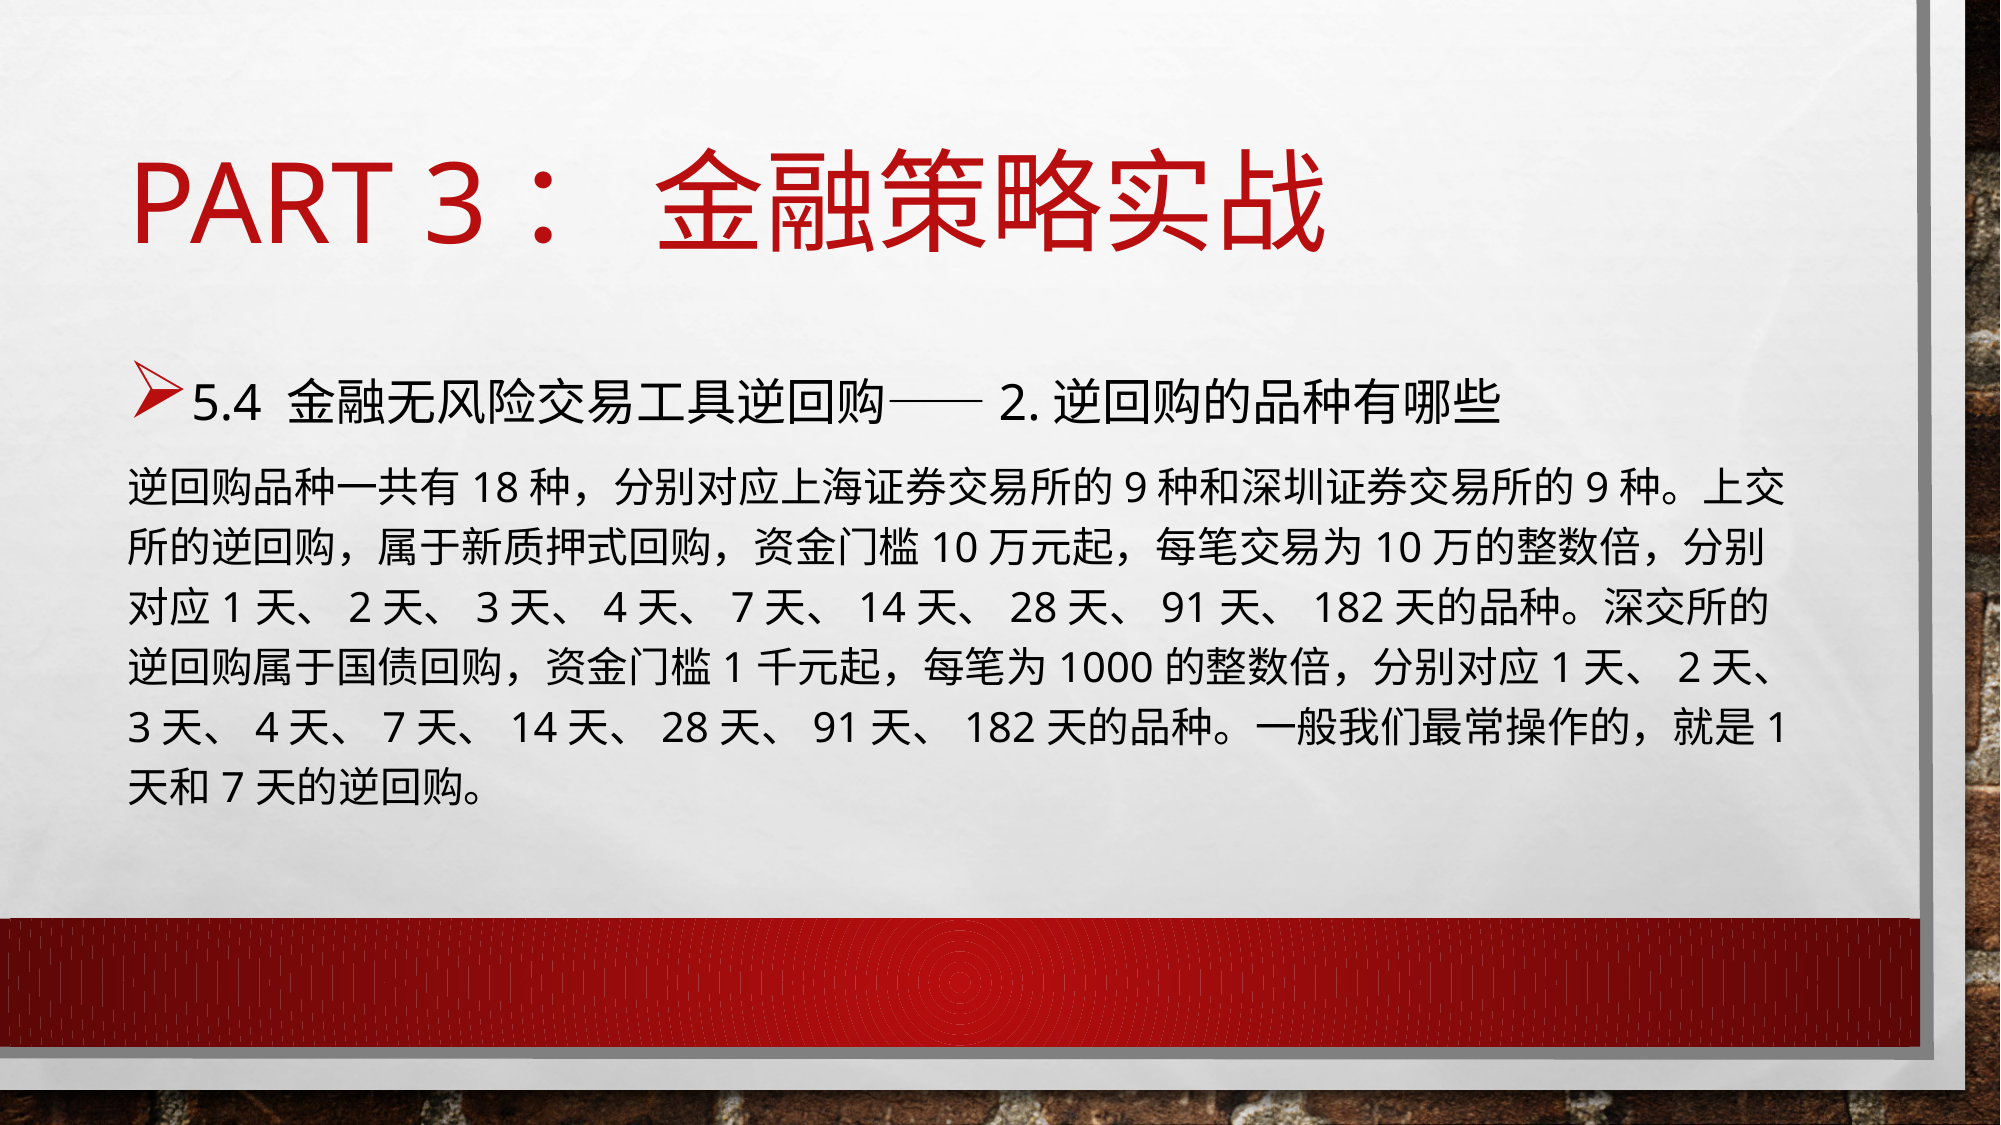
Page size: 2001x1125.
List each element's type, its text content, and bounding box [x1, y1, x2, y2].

title Part 3： 金融策略实战 [112, 112, 1847, 302]
picture [0, 0, 2000, 1125]
list 5.4 金融无风险交易工具逆回购——2.逆回购的品种有哪些 逆回购品种一共有18种，分别对应上海证券交易所的9种和深圳证券交易所的9种。上交所的逆回购，属于新质押式回购，资金门槛10万元起，每笔交易为10万的整数倍，分别对应1天、2天、3天、4天、7天、14天、28天、91天、182天的品种。深交所的逆回购属于国债回购，资金门槛1千元起，每笔为1000的整数倍，分别对应1天、2天、3天、4天、7天、14天、28天、91天、182天的品种。一般我们最常操作的，就是1天和7天的逆回购。 [112, 222, 1818, 947]
